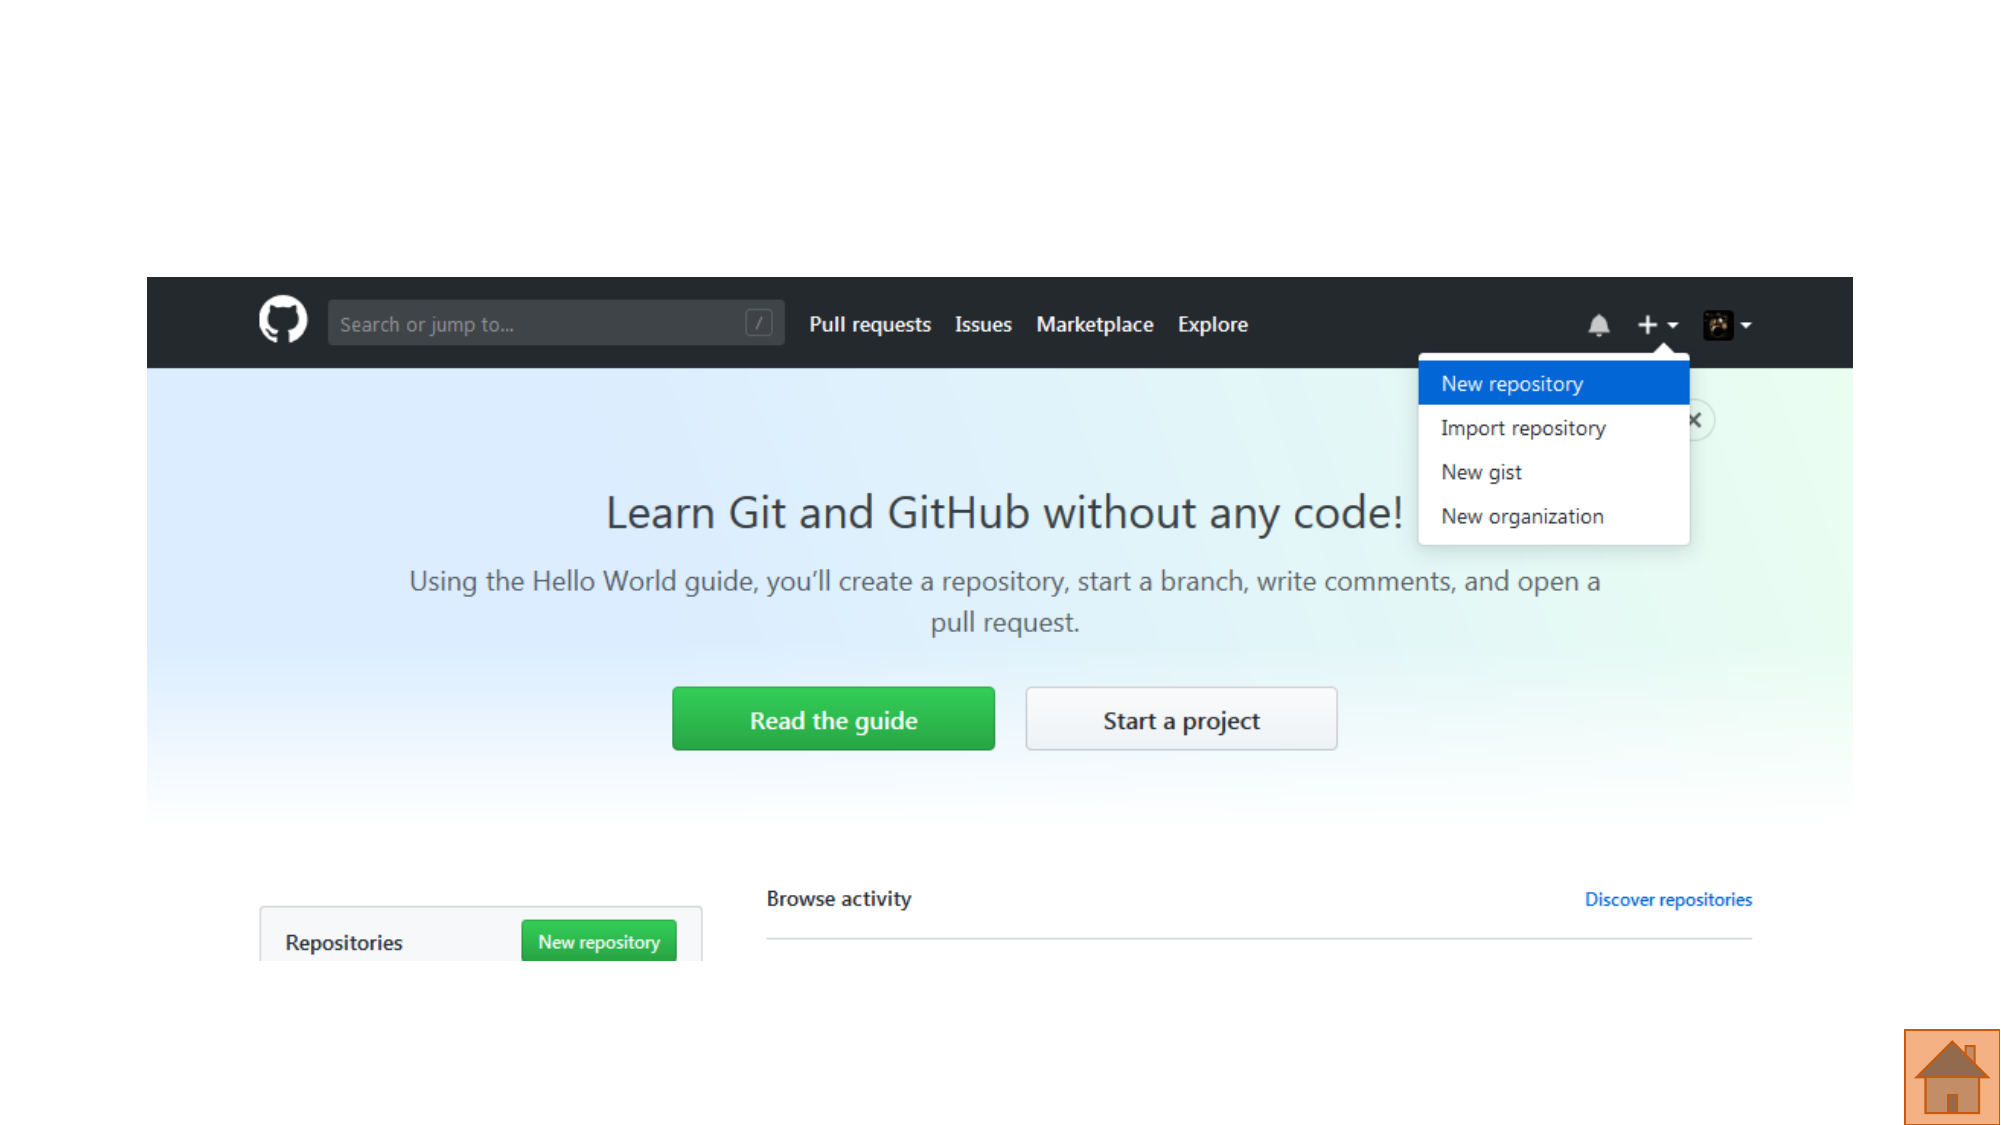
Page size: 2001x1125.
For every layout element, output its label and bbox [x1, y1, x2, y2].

text_box [1904, 1029, 2000, 1125]
picture [147, 277, 1853, 961]
